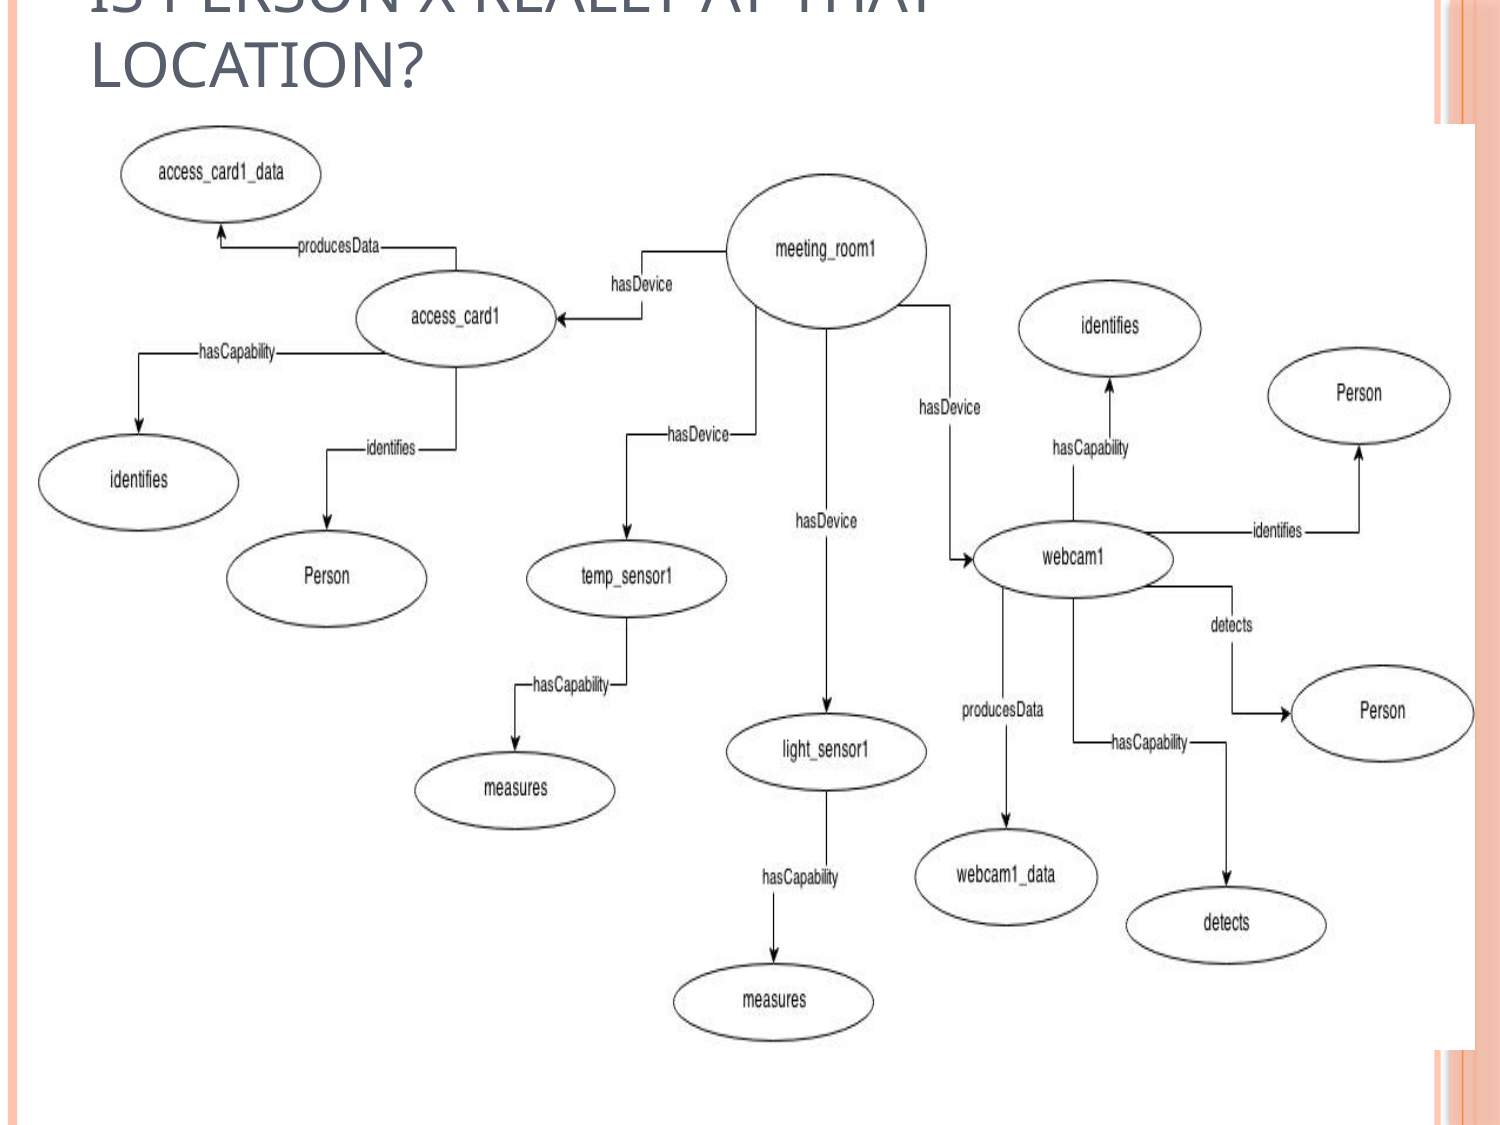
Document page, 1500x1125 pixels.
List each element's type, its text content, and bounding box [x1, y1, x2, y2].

title Is Person X really at that Location? [75, 12, 1300, 108]
picture [36, 124, 1476, 1051]
